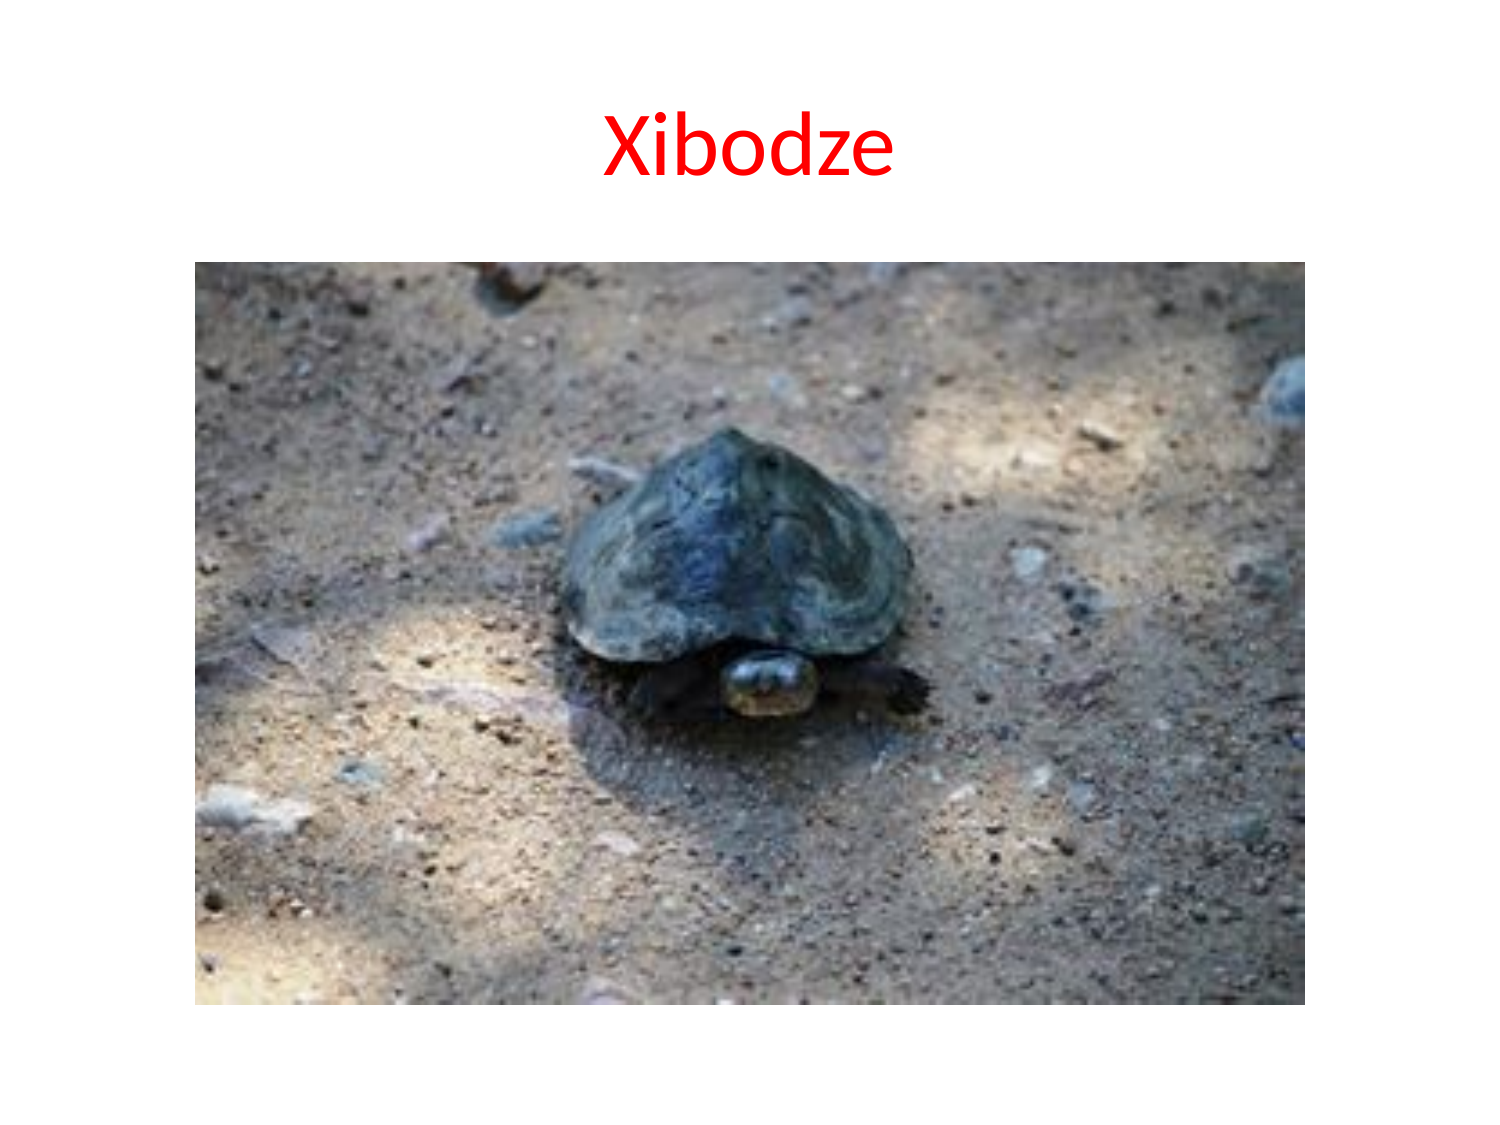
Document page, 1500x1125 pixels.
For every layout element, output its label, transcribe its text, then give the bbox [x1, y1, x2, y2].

title Xibodze [75, 45, 1425, 233]
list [74, 262, 1426, 1006]
